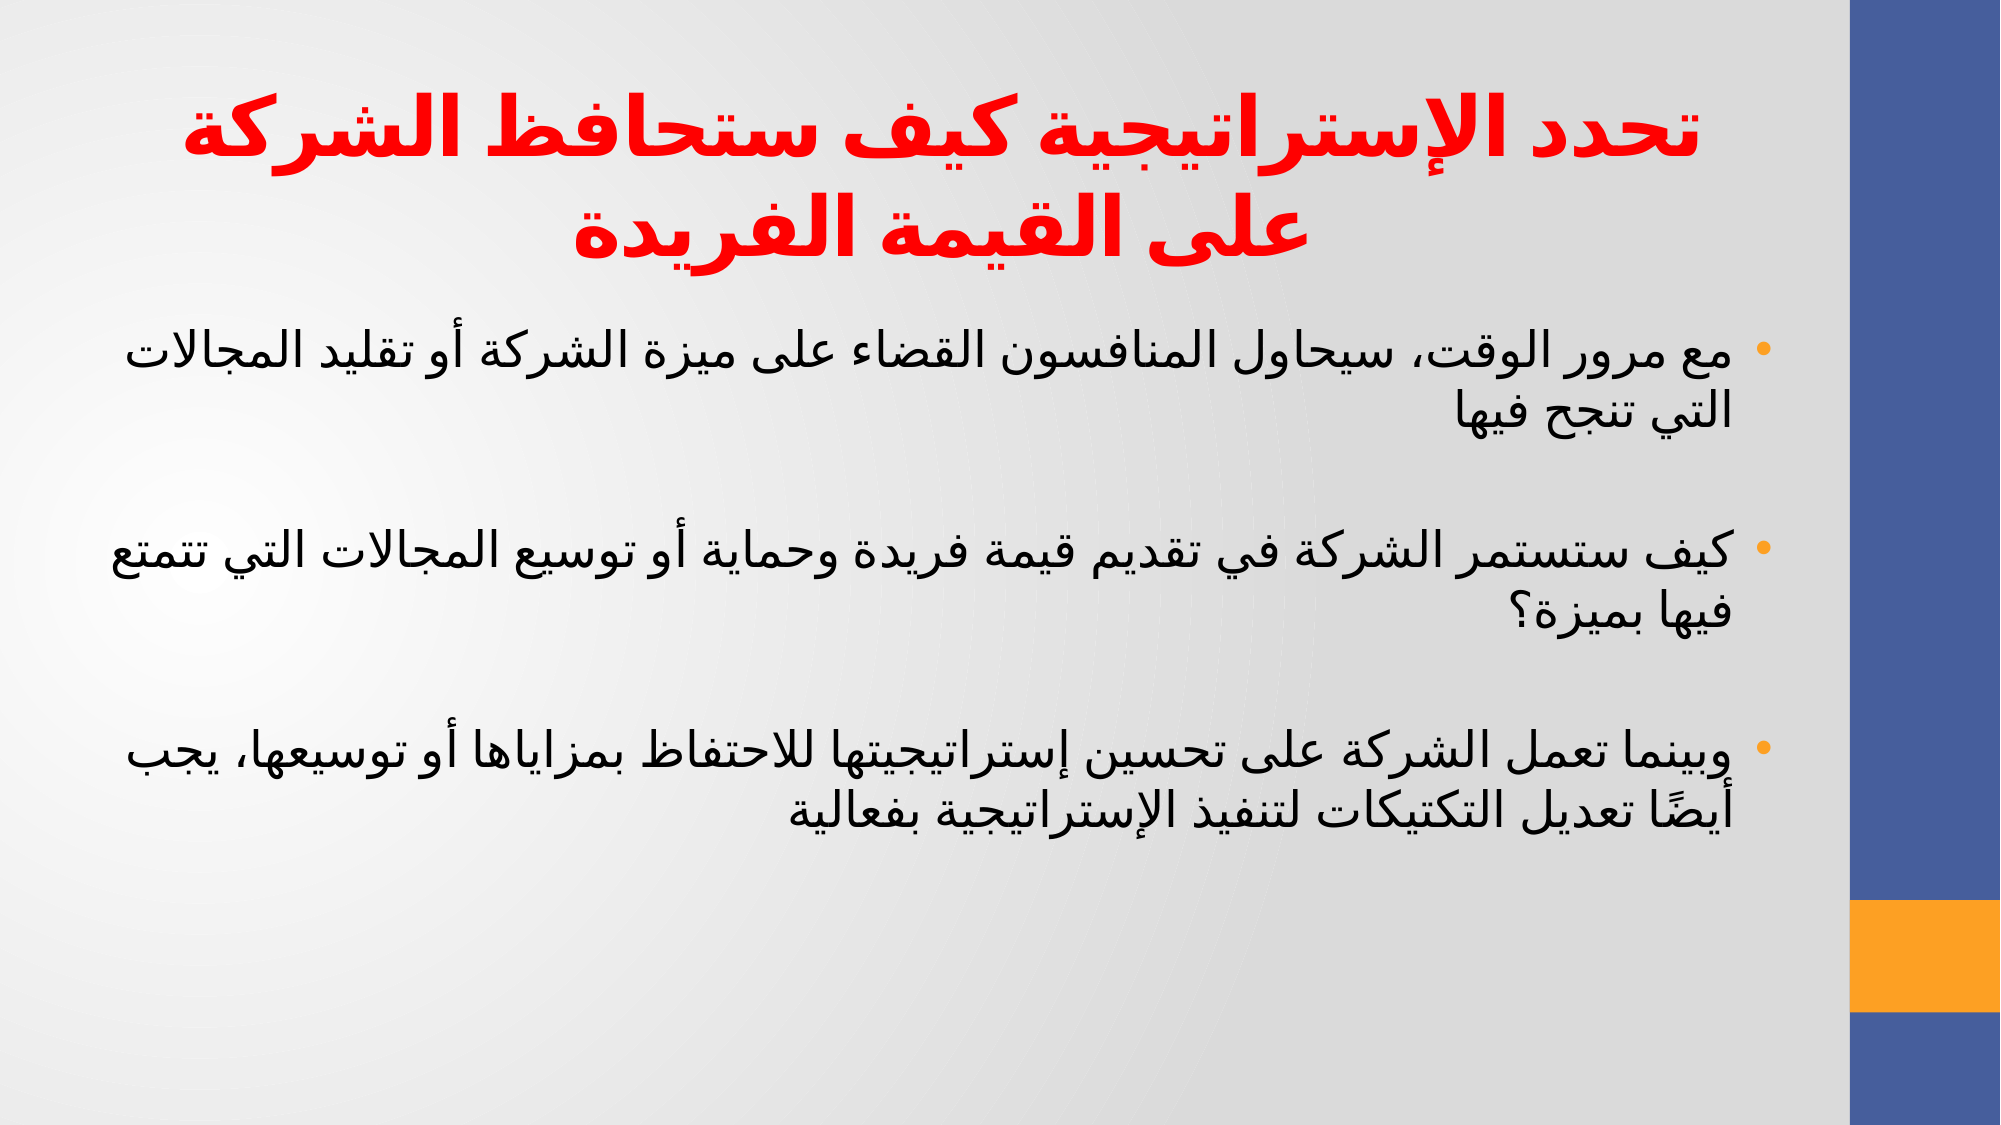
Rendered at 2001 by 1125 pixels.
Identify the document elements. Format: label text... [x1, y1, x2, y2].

list مع مرور الوقت، سيحاول المنافسون القضاء على ميزة الشركة أو تقليد المجالات التي تنجح فيها كيف ستستمر الشركة في تقديم قيمة فريدة وحماية أو توسيع المجالات التي تتمتع فيها بميزة؟ وبينما تعمل الشركة على تحسين إستراتيجيتها للاحتفاظ بمزاياها أو توسيعها، يجب أيضًا تعديل التكتيكات لتنفيذ الإستراتيجية بفعالية [81, 310, 1807, 1024]
title تحدد الإستراتيجية كيف ستحافظ الشركة على القيمة الفريدة [81, 64, 1807, 282]
